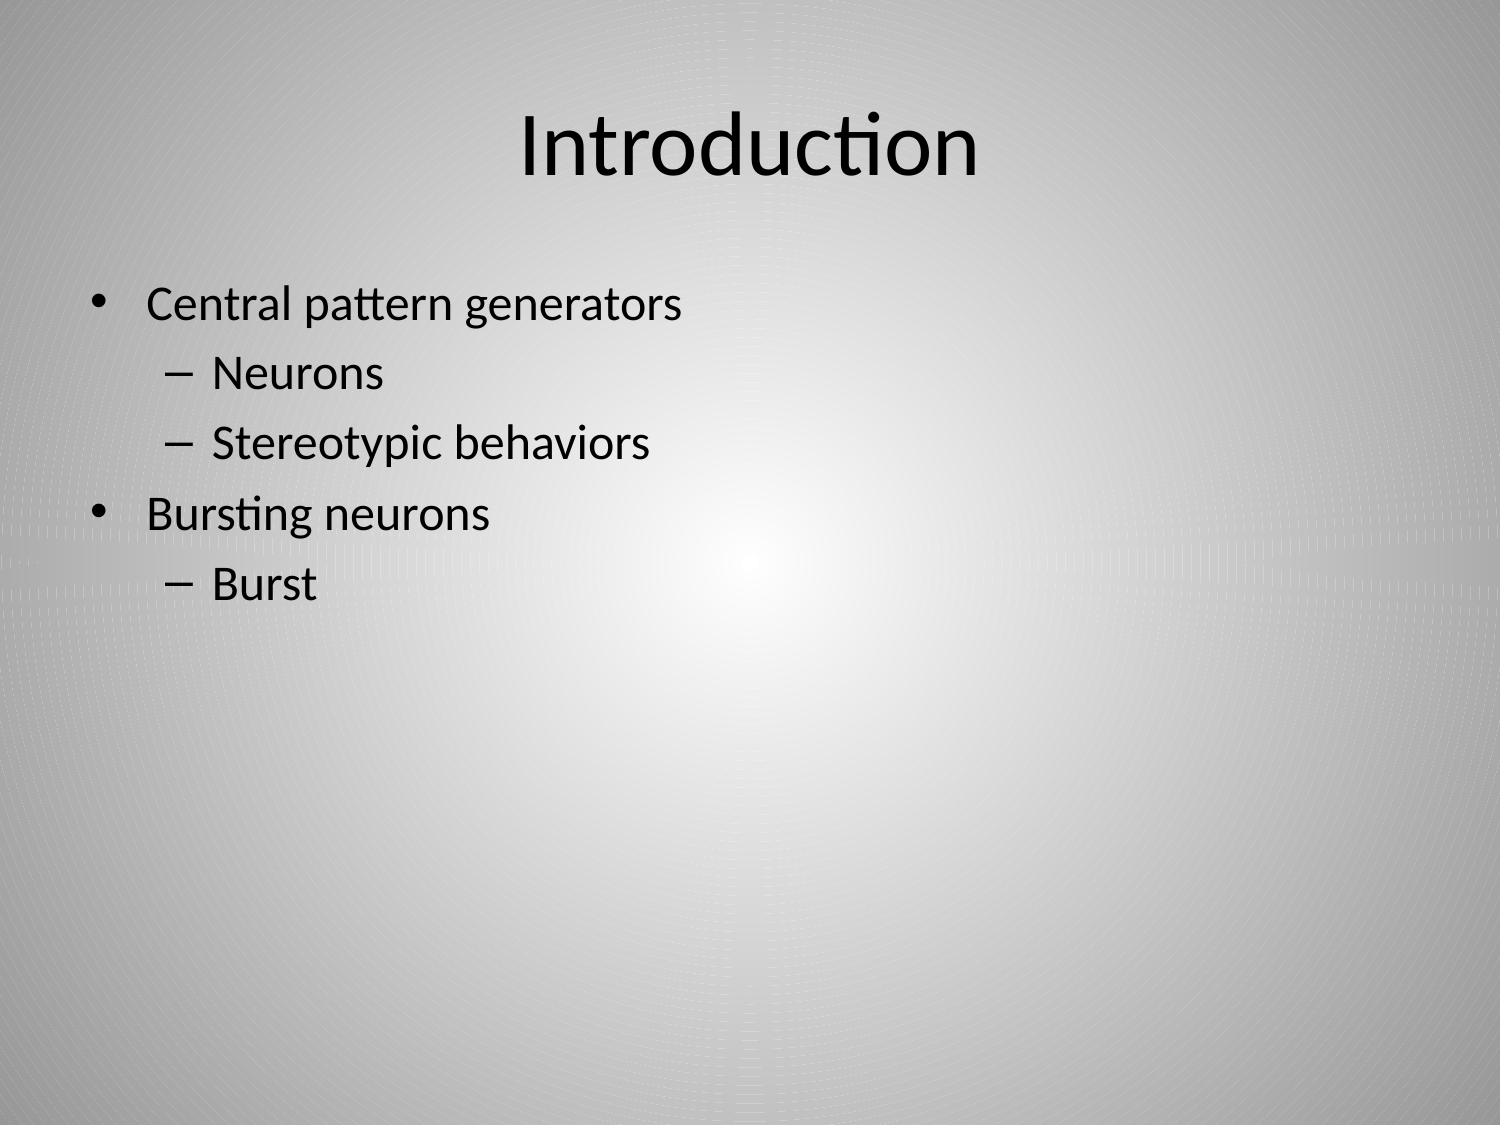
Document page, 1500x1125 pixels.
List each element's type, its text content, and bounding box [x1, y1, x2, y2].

list Central pattern generators Neurons Stereotypic behaviors Bursting neurons Burst [75, 262, 1425, 1005]
title Introduction [75, 45, 1425, 233]
